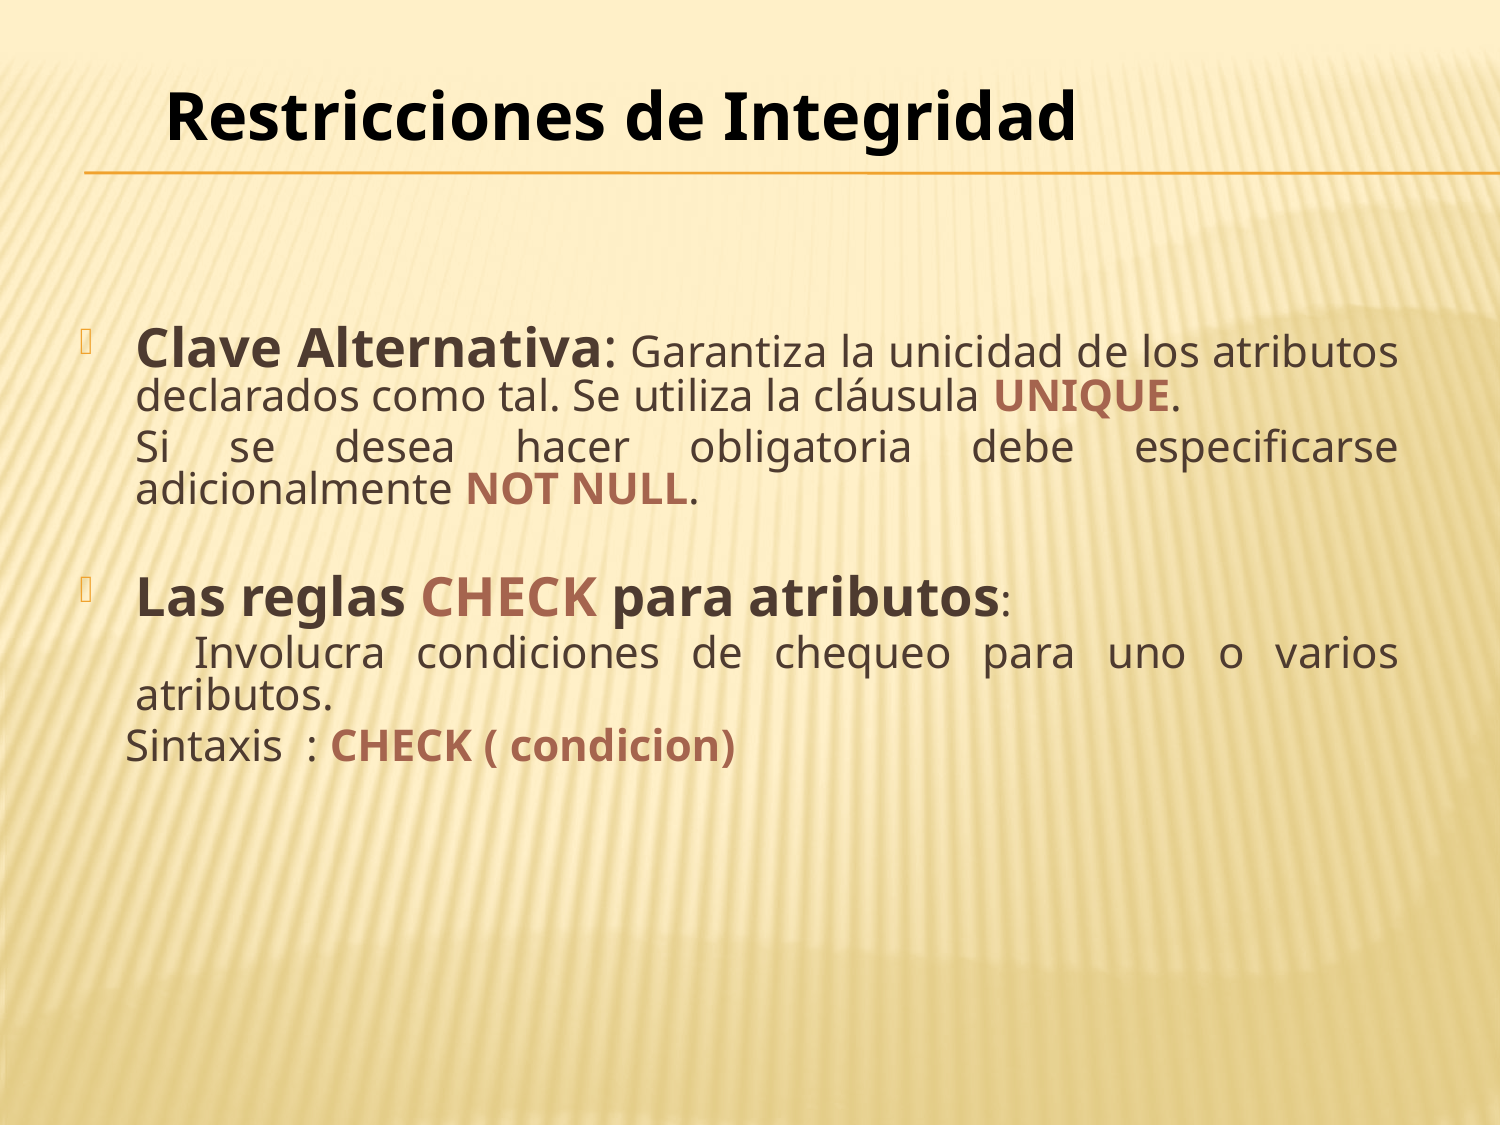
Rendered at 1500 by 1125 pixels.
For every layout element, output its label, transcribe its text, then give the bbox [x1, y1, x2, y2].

text_box Restricciones de Integridad [149, 66, 1095, 161]
list Clave Alternativa: Garantiza la unicidad de los atributos declarados como tal. Se utiliza la cláusula UNIQUE. Si se desea hacer obligatoria debe especificarse adicionalmente NOT NULL. Las reglas CHECK para atributos: Involucra condiciones de chequeo para uno o varios atributos. Sintaxis : CHECK ( condicion) [64, 255, 1415, 917]
